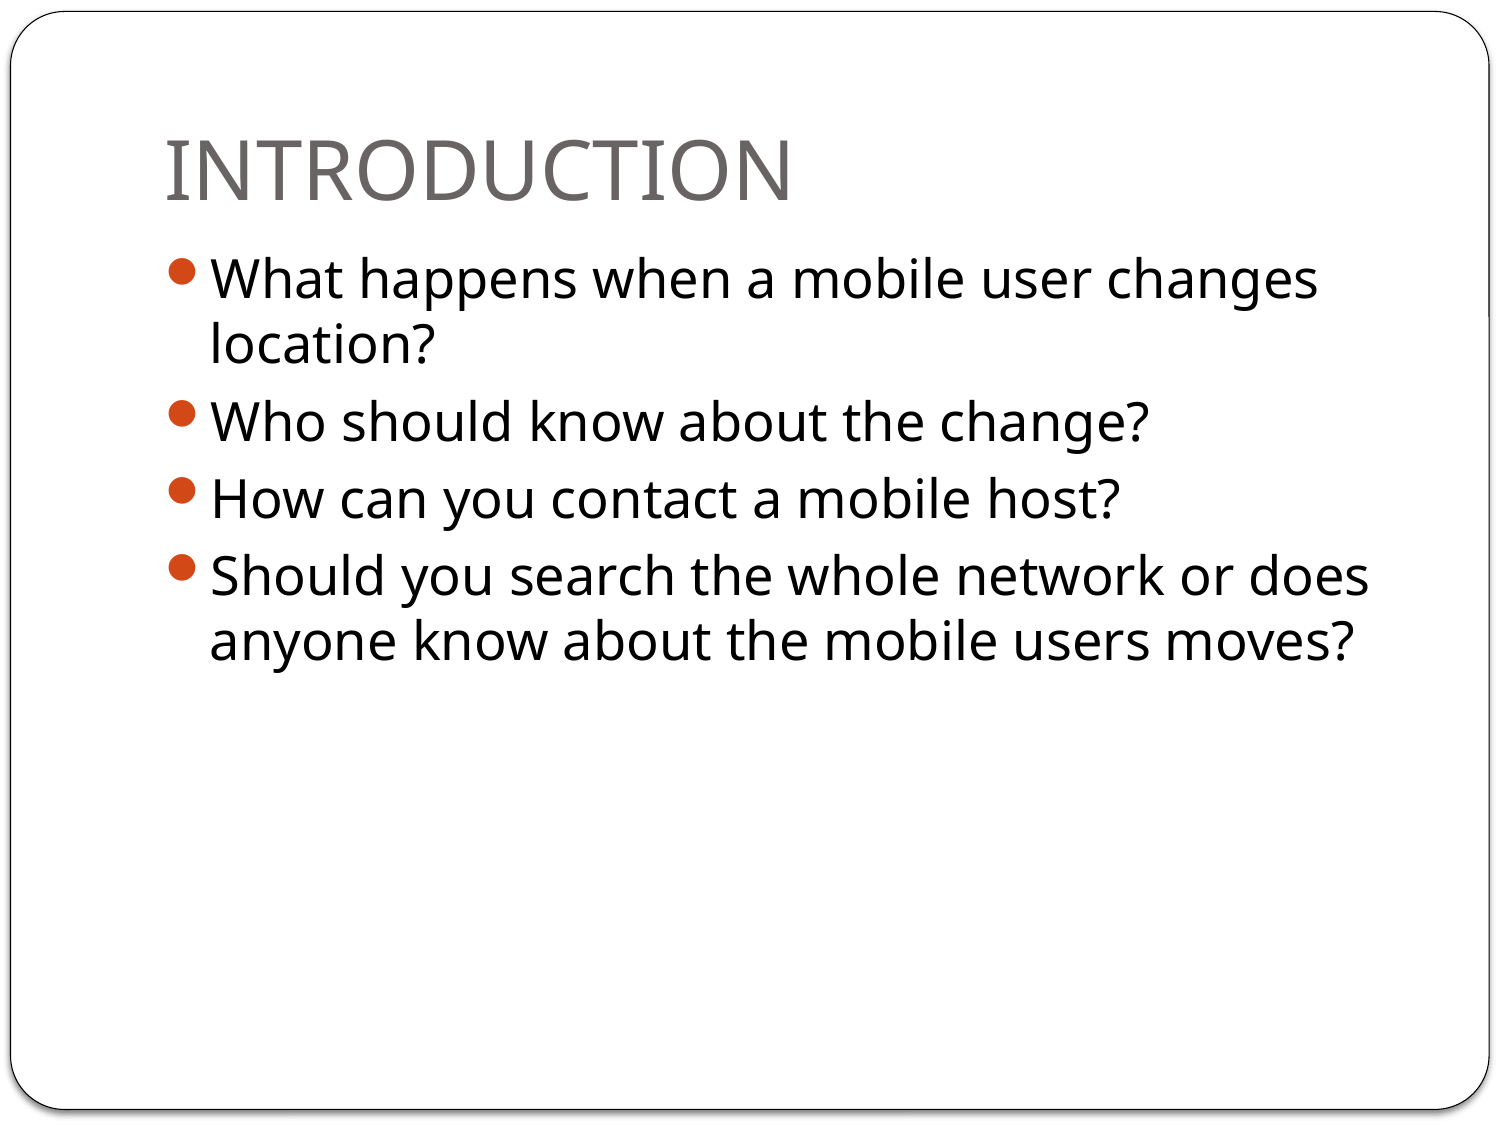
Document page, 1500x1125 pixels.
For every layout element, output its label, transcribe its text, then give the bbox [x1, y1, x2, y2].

list What happens when a mobile user changes location? Who should know about the change? How can you contact a mobile host? Should you search the whole network or does anyone know about the mobile users moves? [150, 237, 1425, 988]
title INTRODUCTION [150, 45, 1425, 233]
